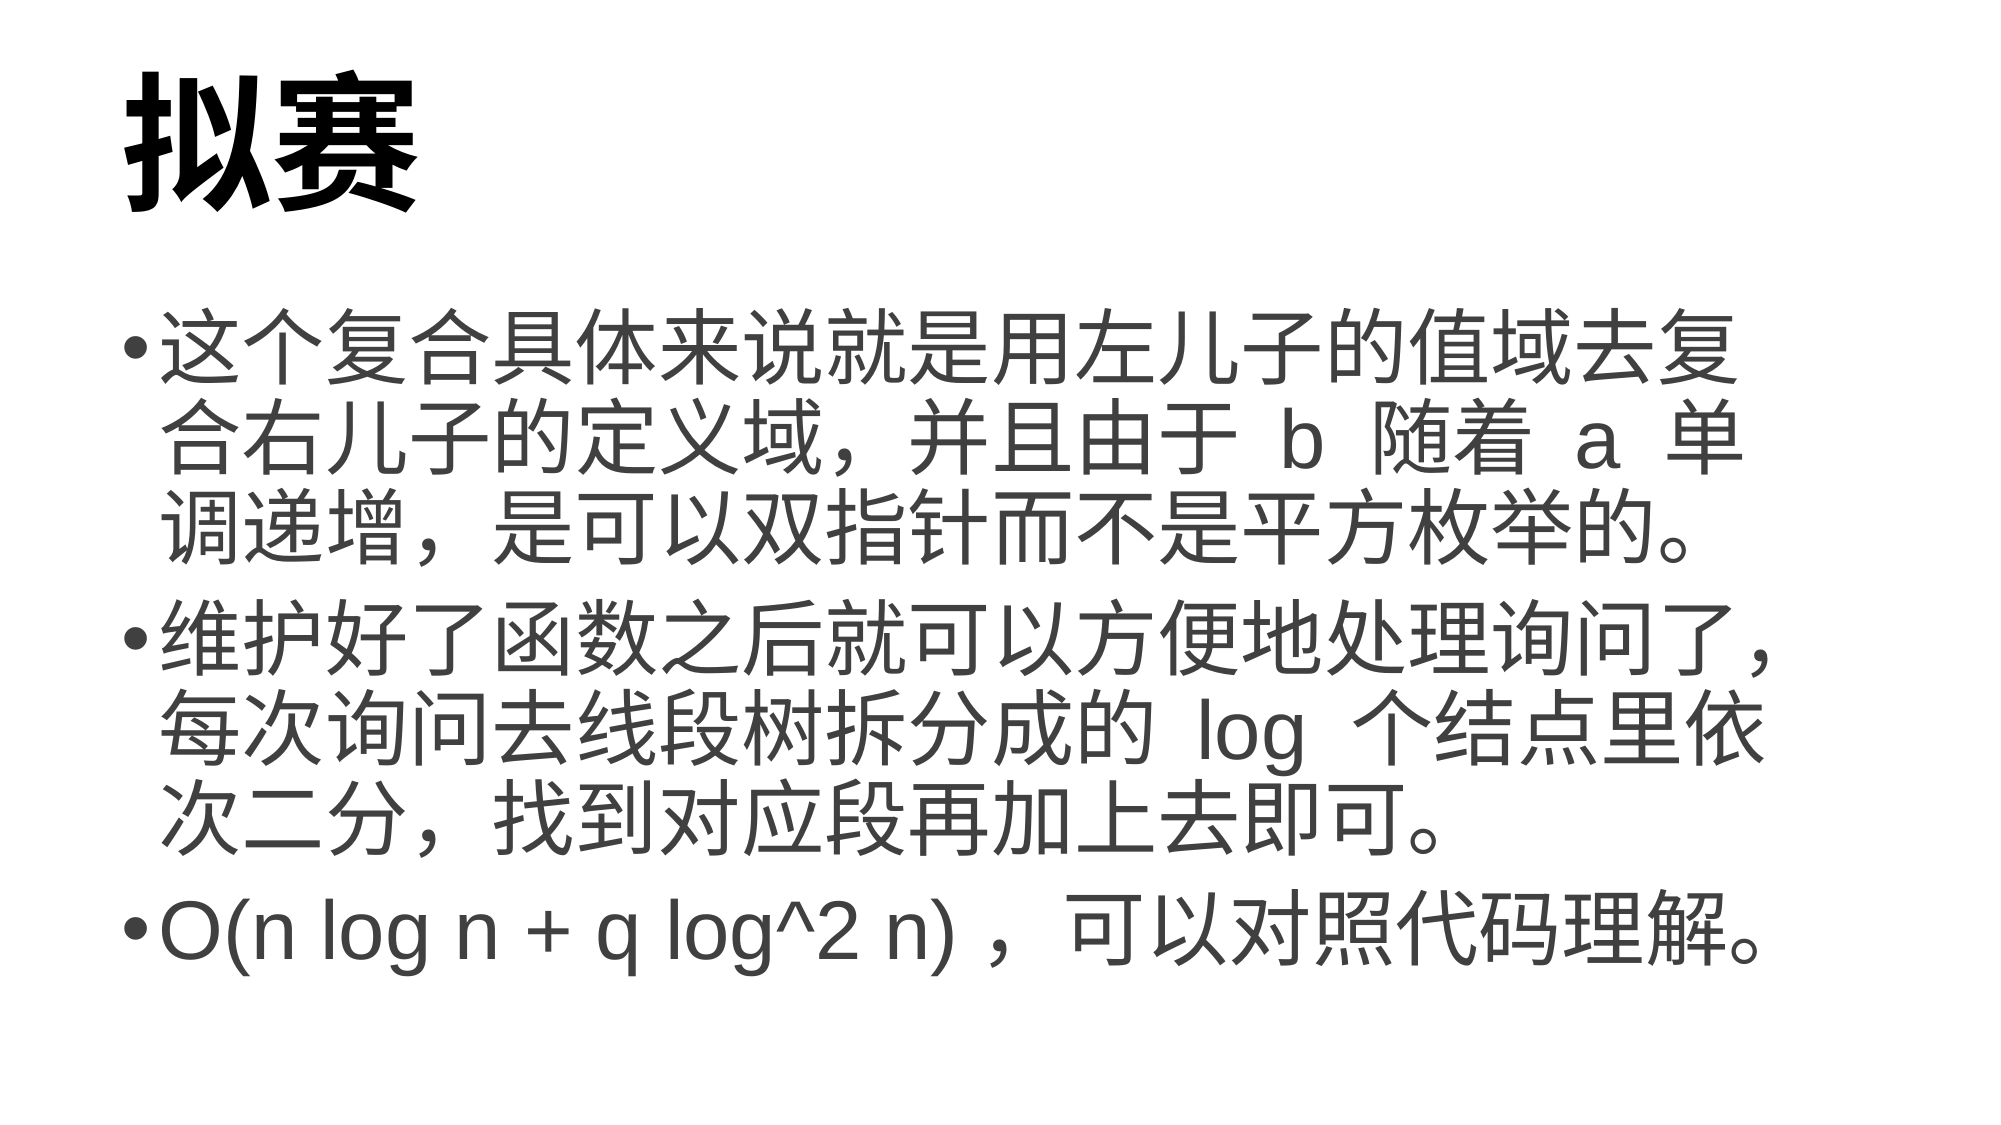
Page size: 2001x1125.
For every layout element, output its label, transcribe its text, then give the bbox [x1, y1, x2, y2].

list 这个复合具体来说就是用左儿子的值域去复合右儿子的定义域，并且由于 b 随着 a 单调递增，是可以双指针而不是平方枚举的。 维护好了函数之后就可以方便地处理询问了，每次询问去线段树拆分成的 log 个结点里依次二分，找到对应段再加上去即可。 O(n log n + q log^2 n)，可以对照代码理解。 [106, 299, 1832, 1046]
title 拟赛 [106, 42, 1832, 260]
